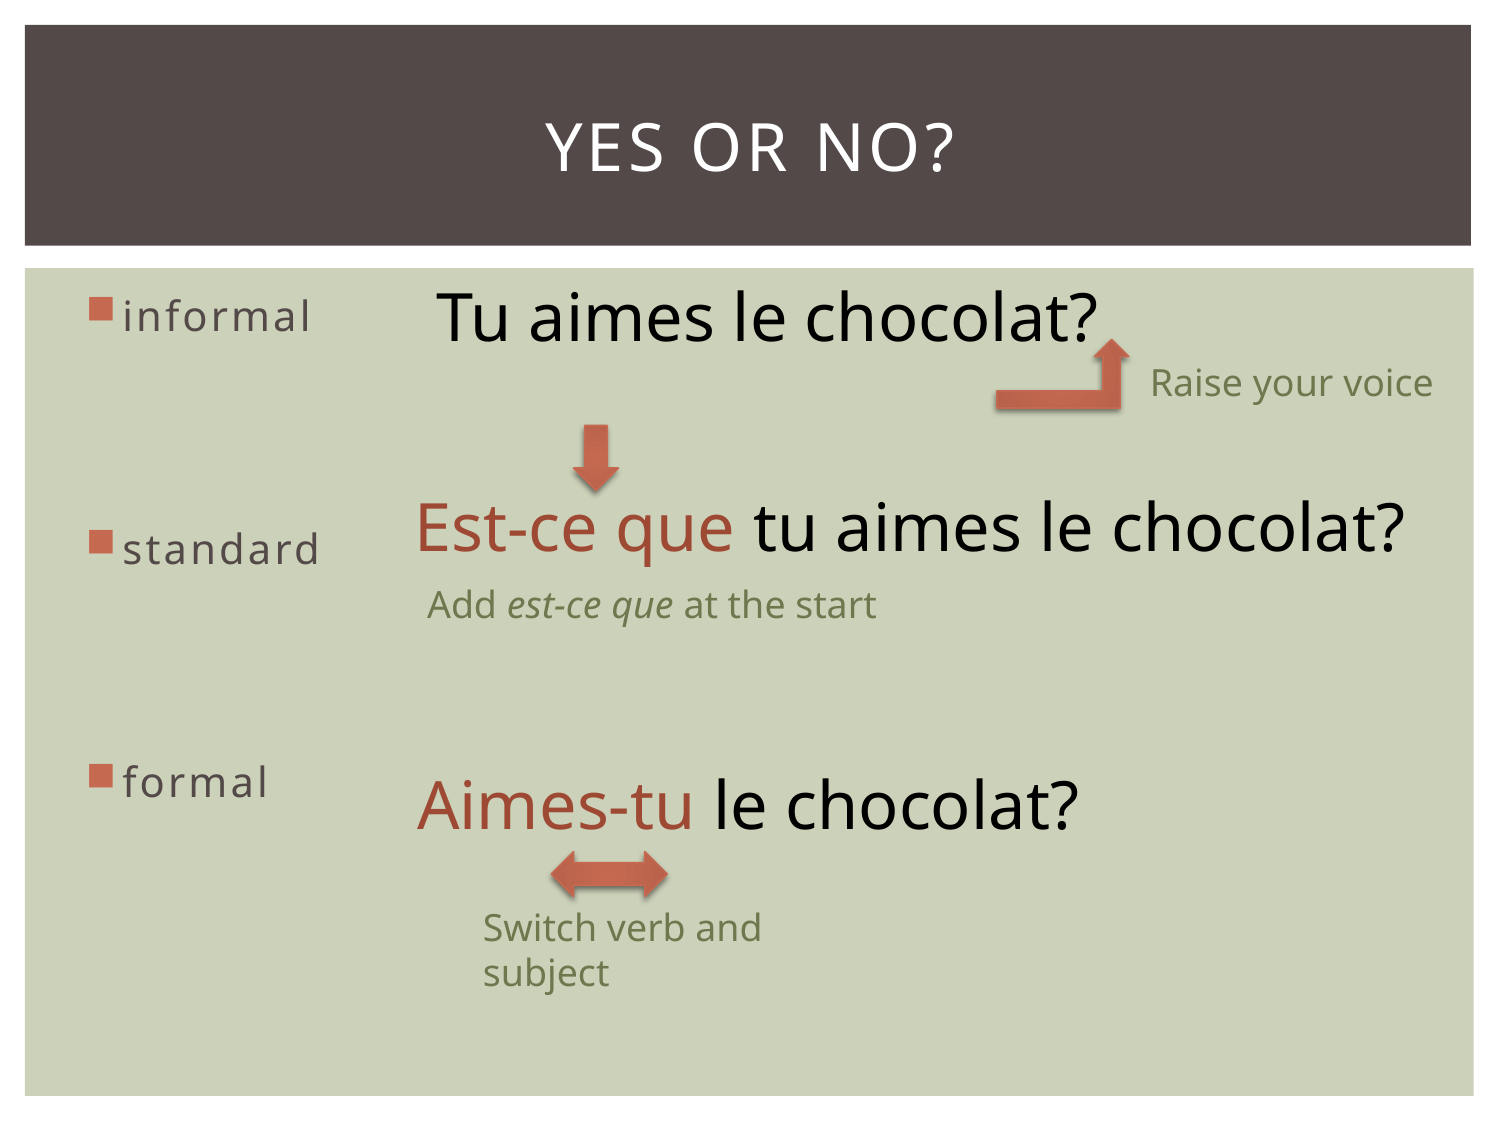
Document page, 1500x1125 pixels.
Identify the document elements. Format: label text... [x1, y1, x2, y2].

text_box Raise your voice [1135, 351, 1449, 412]
list informal standard formal [62, 281, 1442, 1005]
text_box Add est-ce que at the start [412, 573, 892, 633]
text_box [572, 424, 620, 492]
text_box Est-ce que tu aimes le chocolat? [399, 477, 1421, 572]
text_box Switch verb and subject [468, 896, 867, 1002]
text_box Tu aimes le chocolat? [421, 267, 1279, 363]
text_box Aimes-tu le chocolat? [402, 755, 1095, 851]
text_box [550, 850, 668, 896]
title Yes or No? [62, 58, 1438, 232]
text_box [996, 338, 1130, 409]
